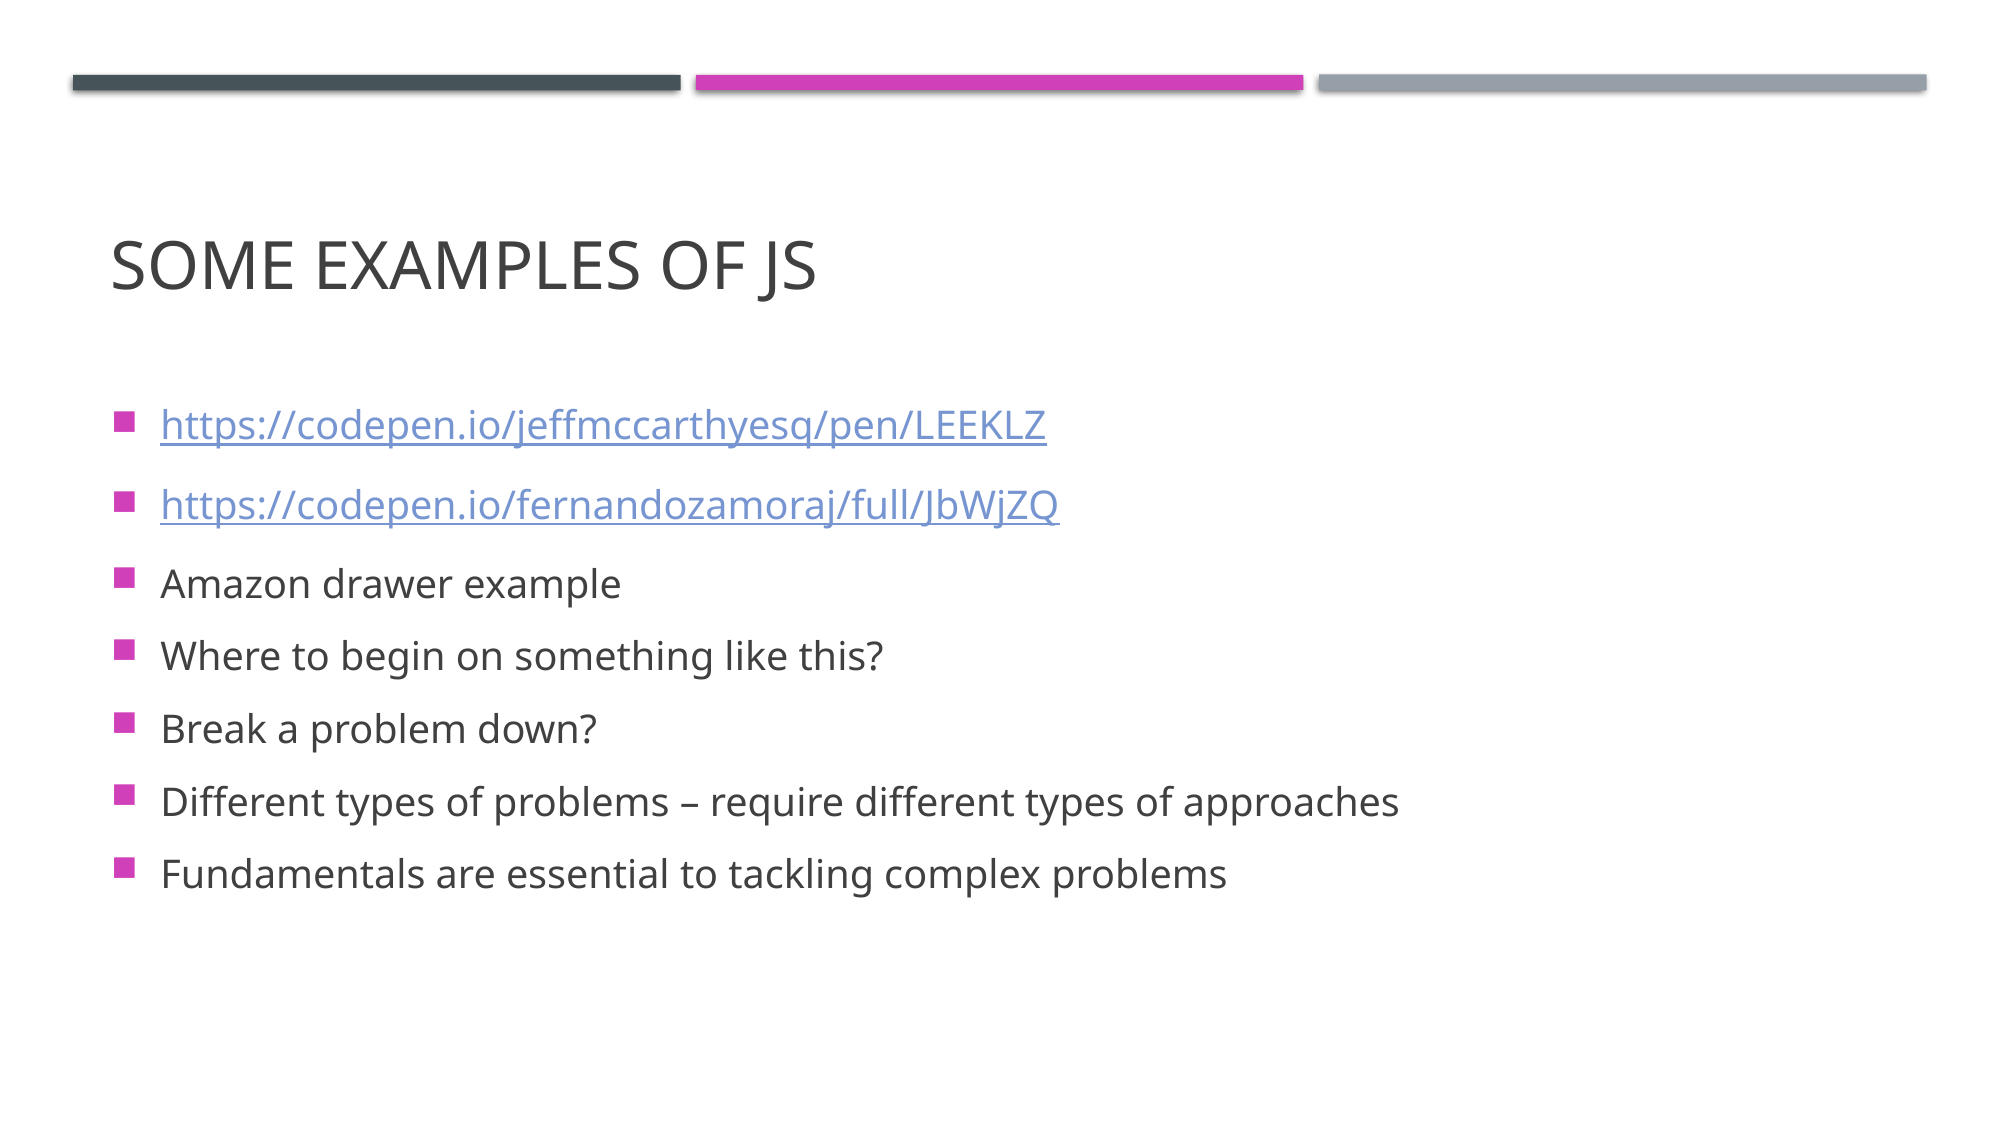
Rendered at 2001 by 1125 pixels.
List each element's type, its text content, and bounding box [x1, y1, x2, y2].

list https://codepen.io/jeffmccarthyesq/pen/LEEKLZ https://codepen.io/fernandozamoraj/full/JbWjZQ Amazon drawer example Where to begin on something like this? Break a problem down? Different types of problems – require different types of approaches Fundamentals are essential to tackling complex problems [95, 383, 1905, 981]
title Some examples of js [95, 115, 1905, 311]
